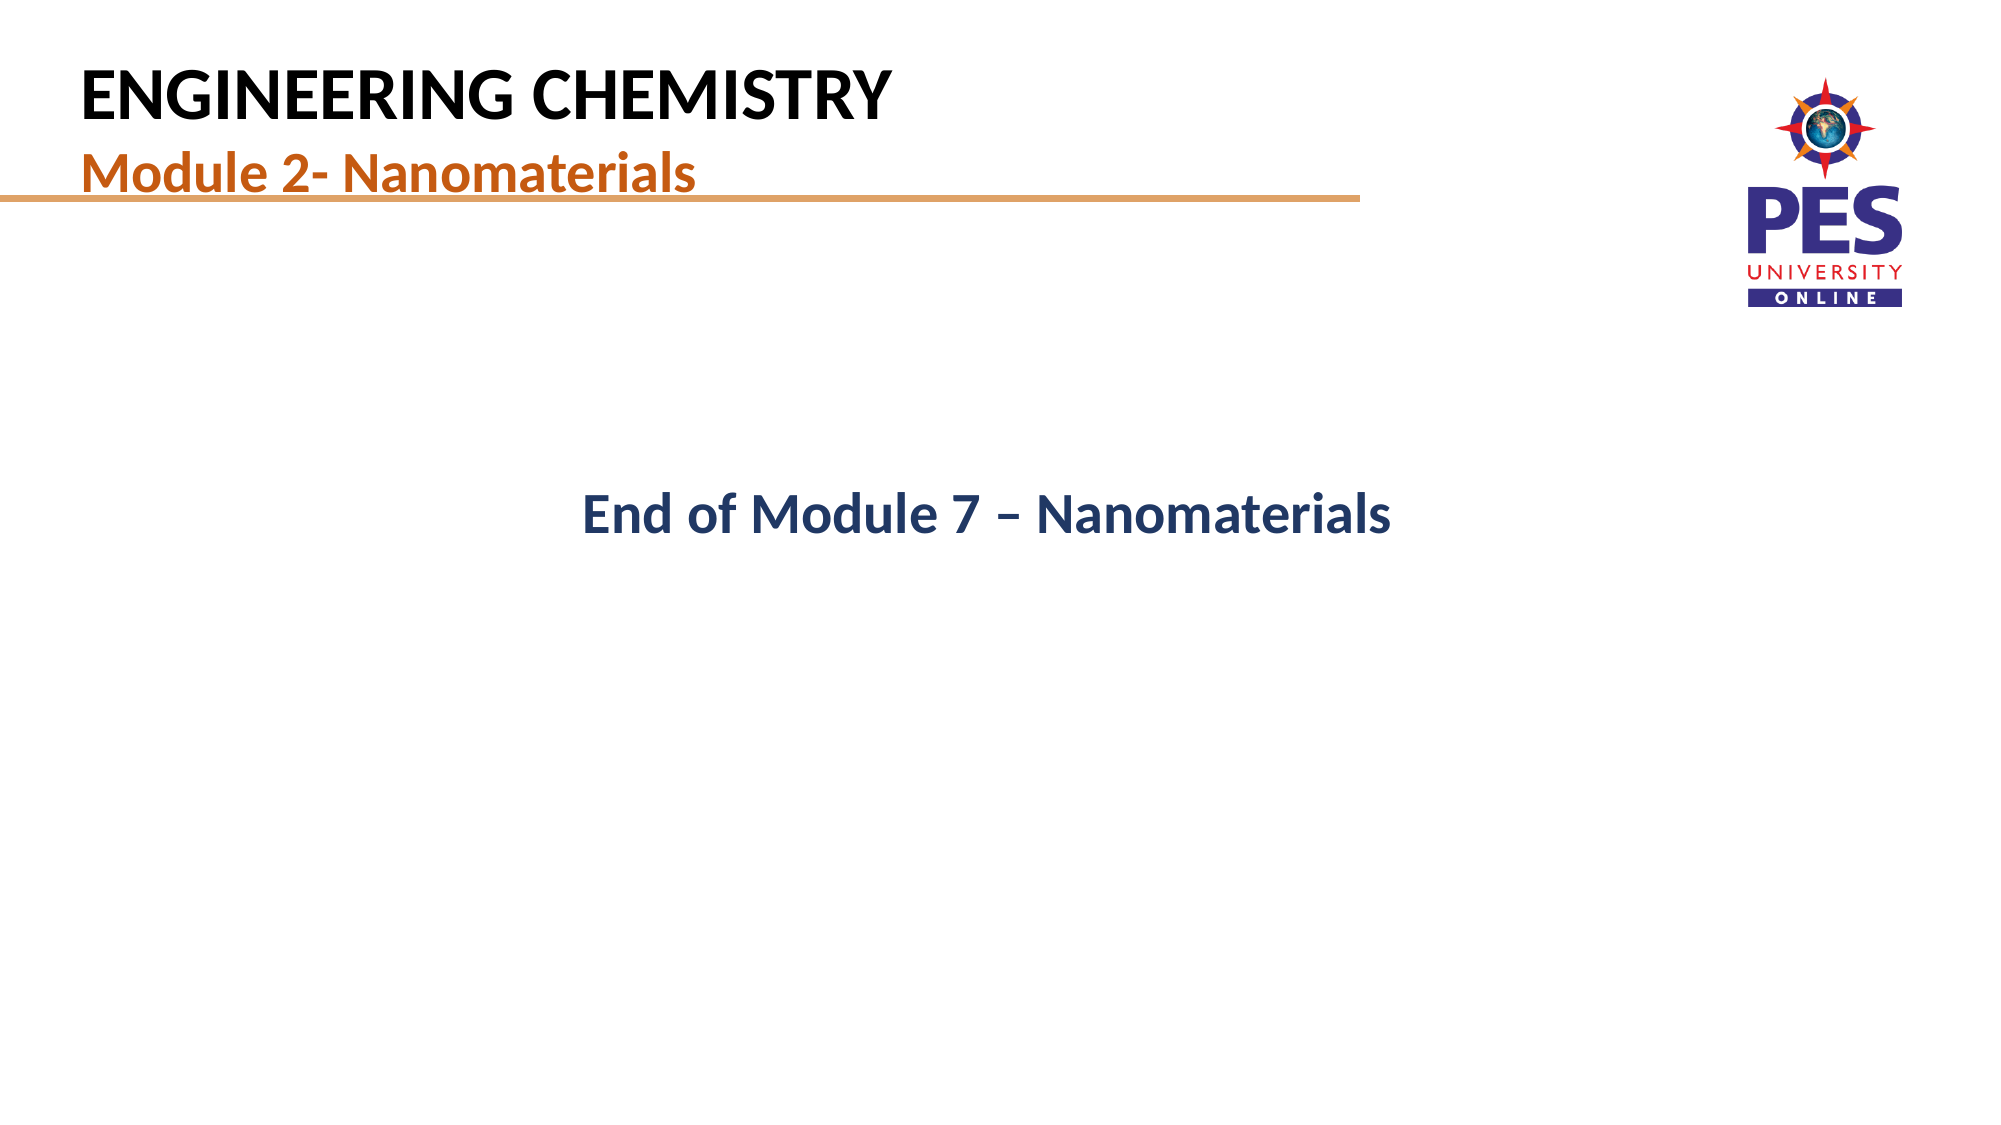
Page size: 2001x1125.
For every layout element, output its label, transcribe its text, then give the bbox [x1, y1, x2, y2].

text_box End of Module 7 – Nanomaterials [353, 476, 1635, 615]
text_box ENGINEERING CHEMISTRY Module 2- Nanomaterials [65, 36, 1378, 212]
picture [1748, 76, 1902, 307]
